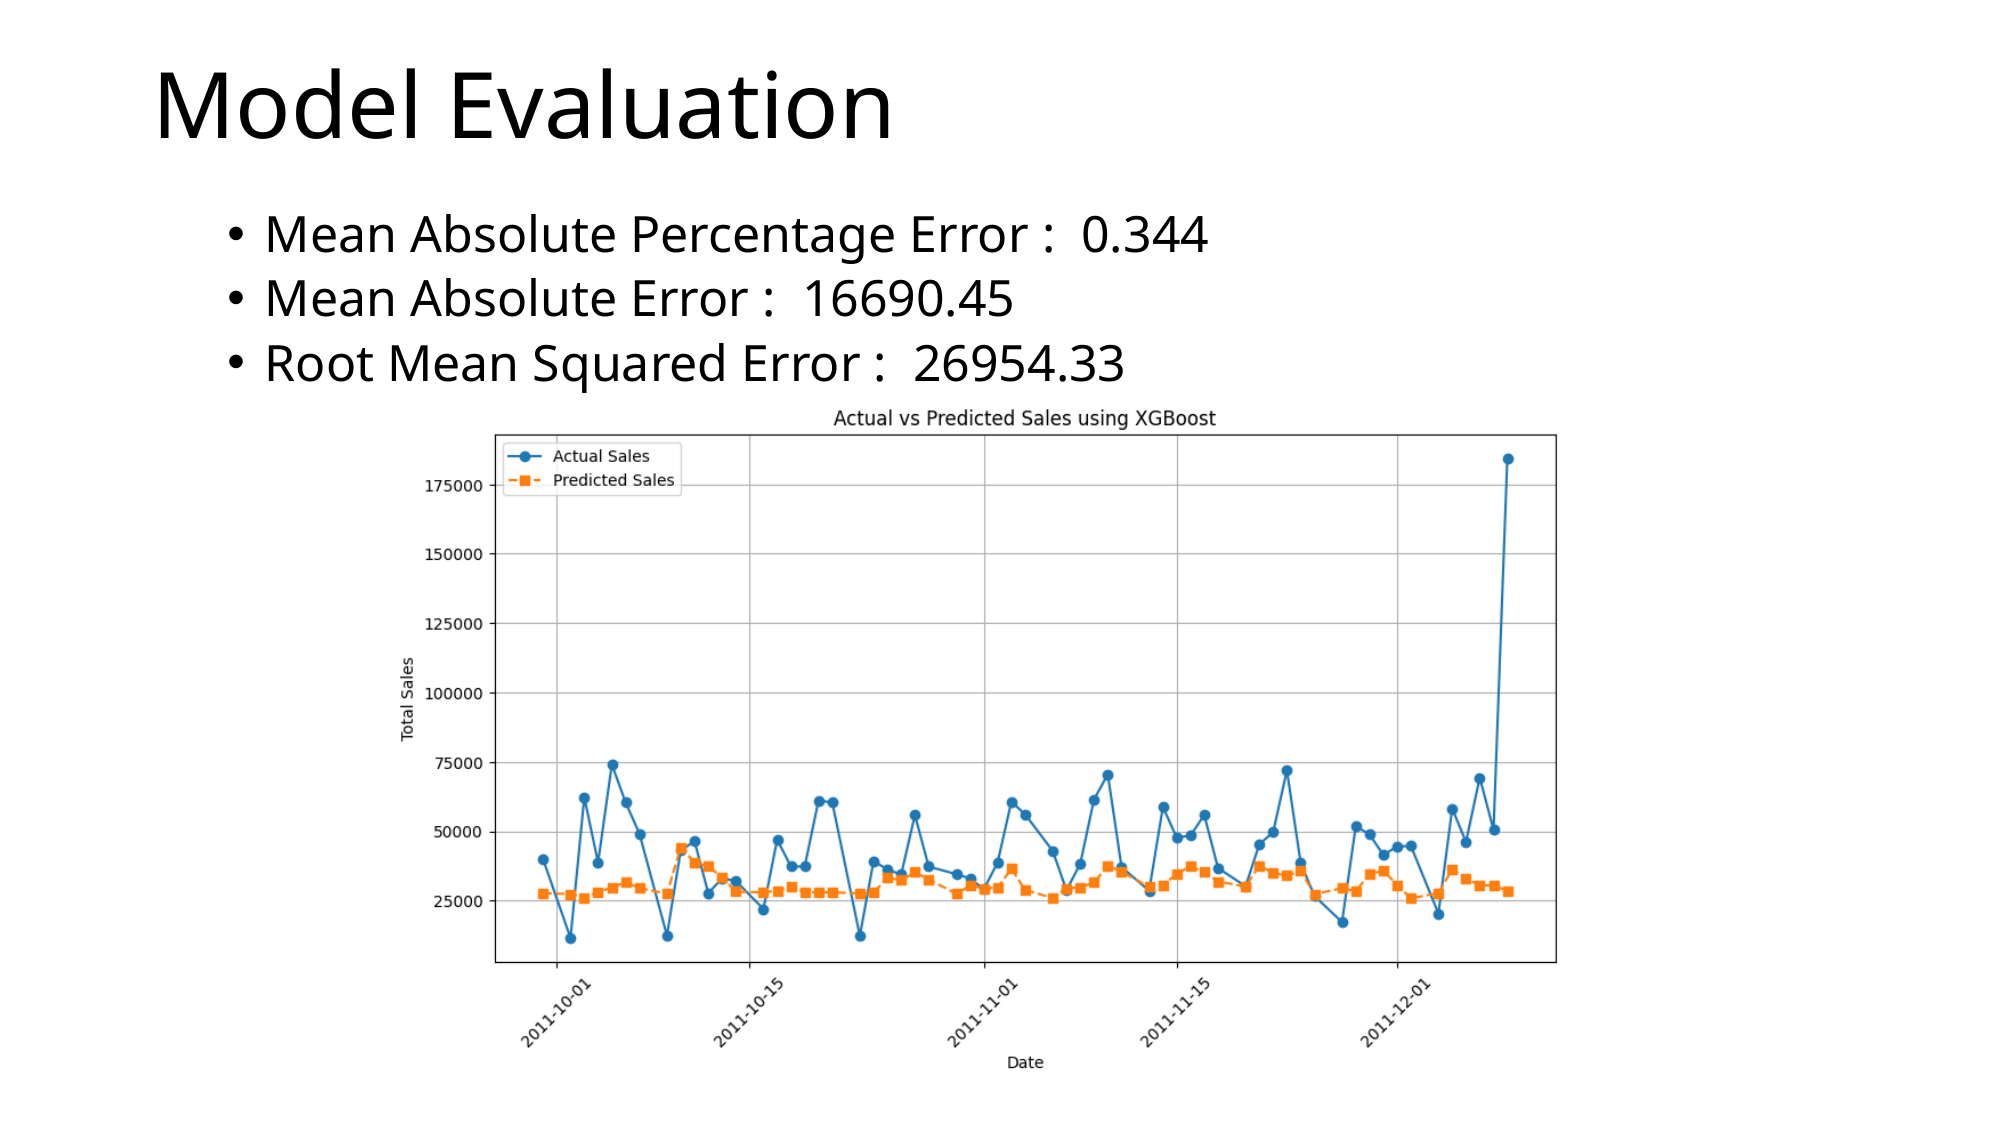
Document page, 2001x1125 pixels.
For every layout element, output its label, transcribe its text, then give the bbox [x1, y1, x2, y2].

title Model Evaluation [137, 0, 1863, 201]
list Mean Absolute Percentage Error : 0.344 Mean Absolute Error : 16690.45 Root Mean Squared Error : 26954.33 [137, 201, 1863, 1083]
picture [390, 397, 1567, 1084]
